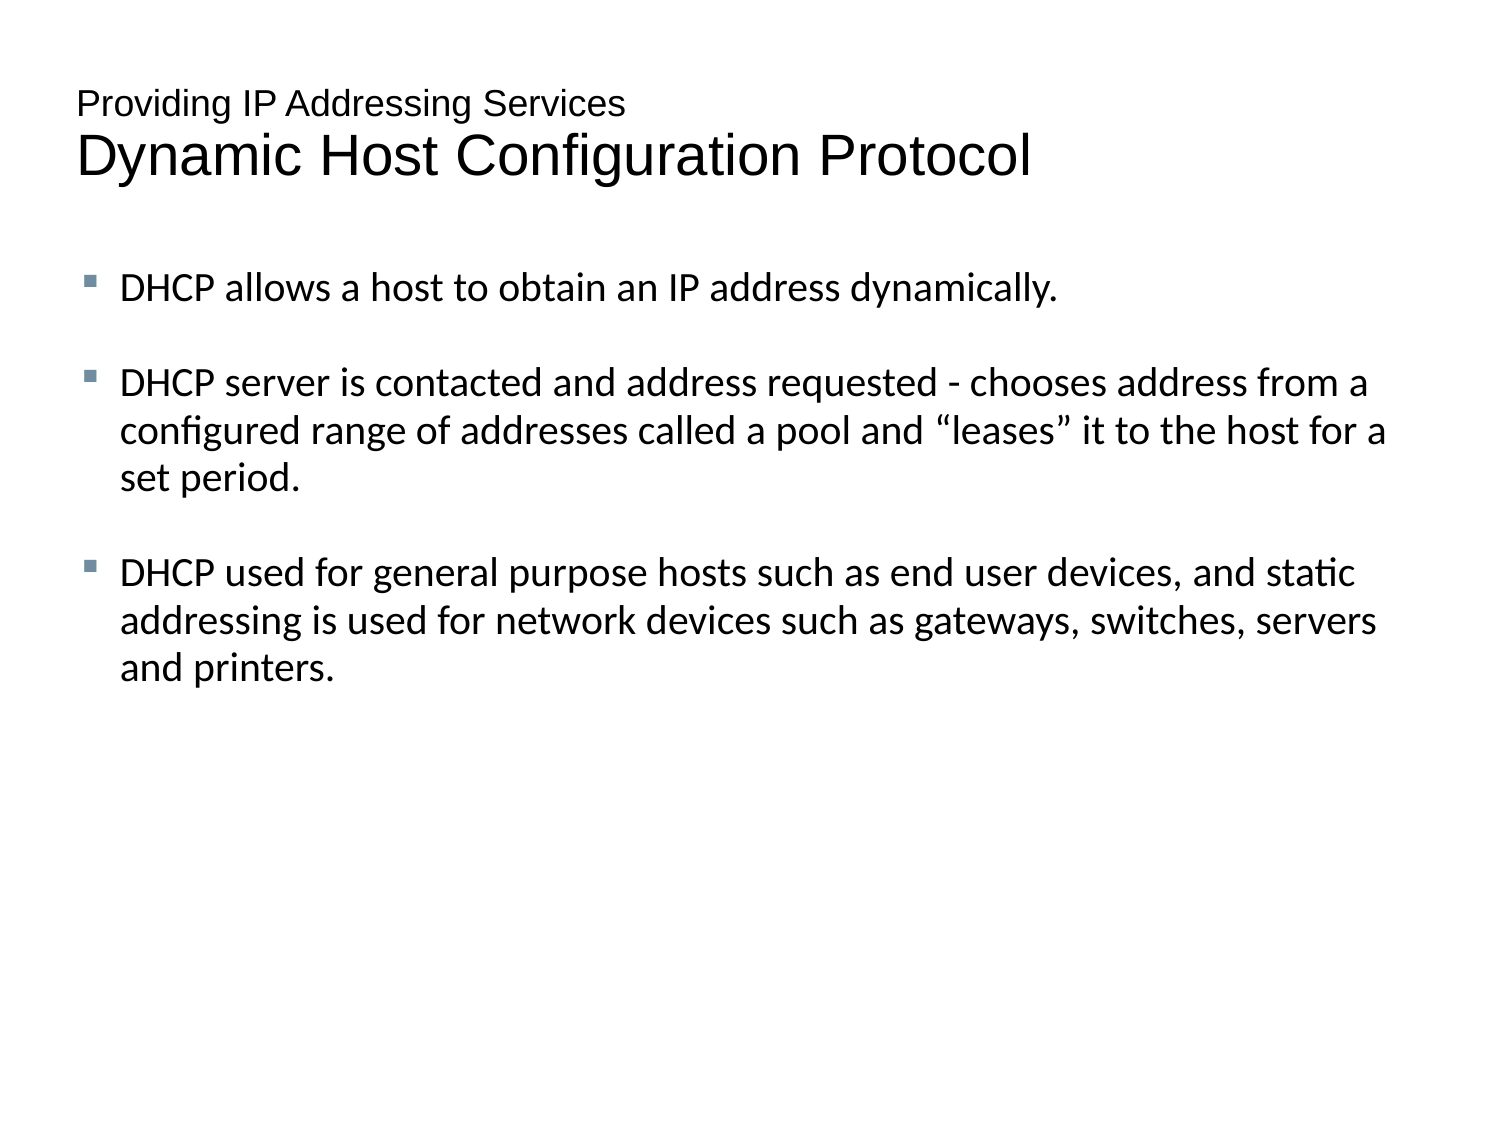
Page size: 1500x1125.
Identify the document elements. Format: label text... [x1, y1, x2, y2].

text_box DHCP allows a host to obtain an IP address dynamically. DHCP server is contacted and address requested - chooses address from a configured range of addresses called a pool and “leases” it to the host for a set period. DHCP used for general purpose hosts such as end user devices, and static addressing is used for network devices such as gateways, switches, servers and printers. [66, 256, 1408, 699]
title Providing IP Addressing Services Dynamic Host Configuration Protocol [61, 67, 1500, 205]
